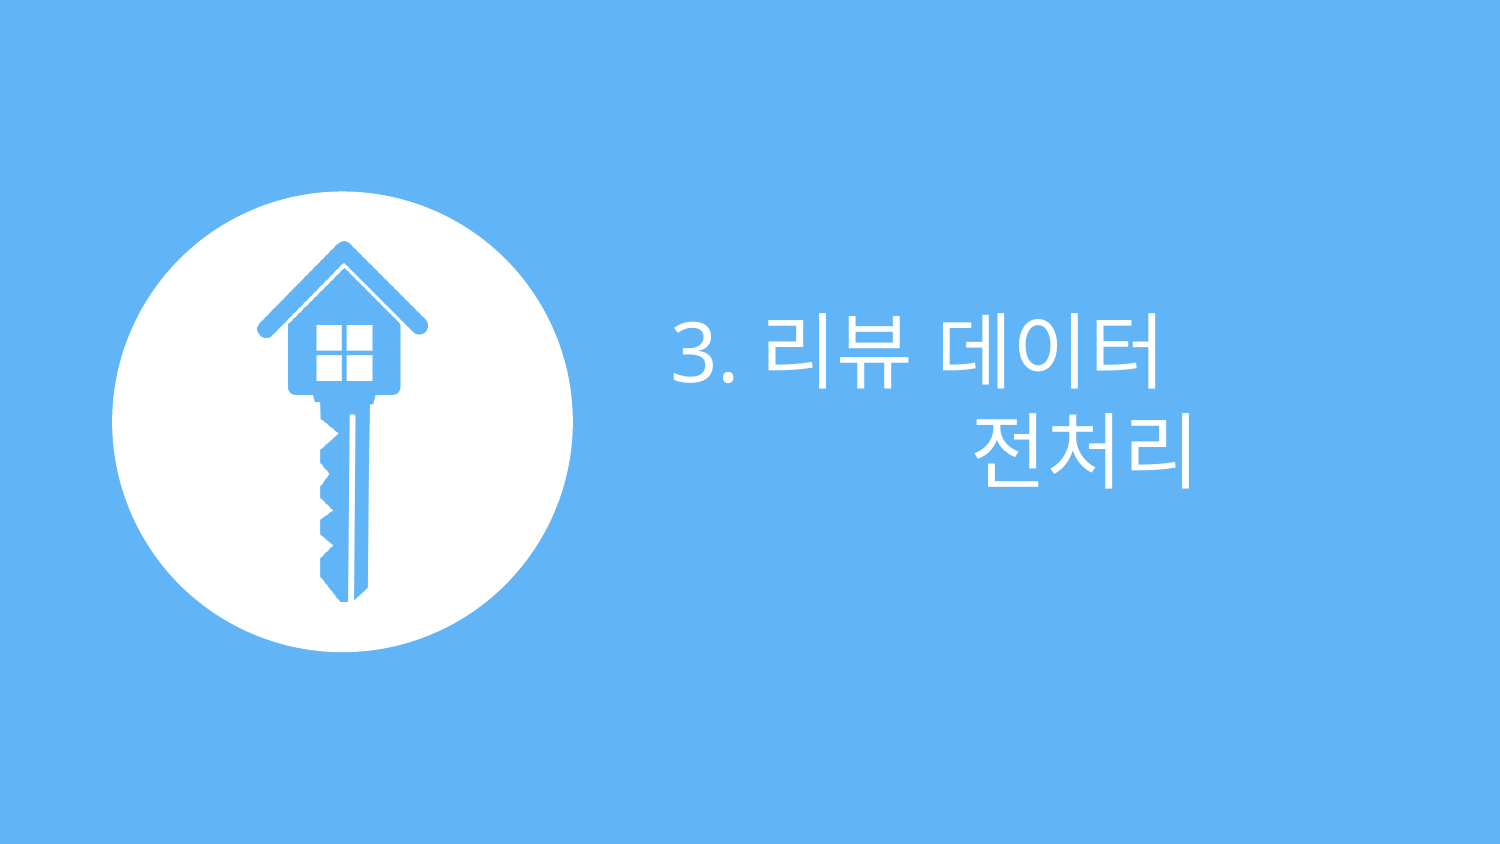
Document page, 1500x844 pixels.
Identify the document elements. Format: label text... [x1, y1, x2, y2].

list 3.리뷰 데이터 전처리 [655, 352, 1500, 447]
picture [257, 241, 428, 602]
